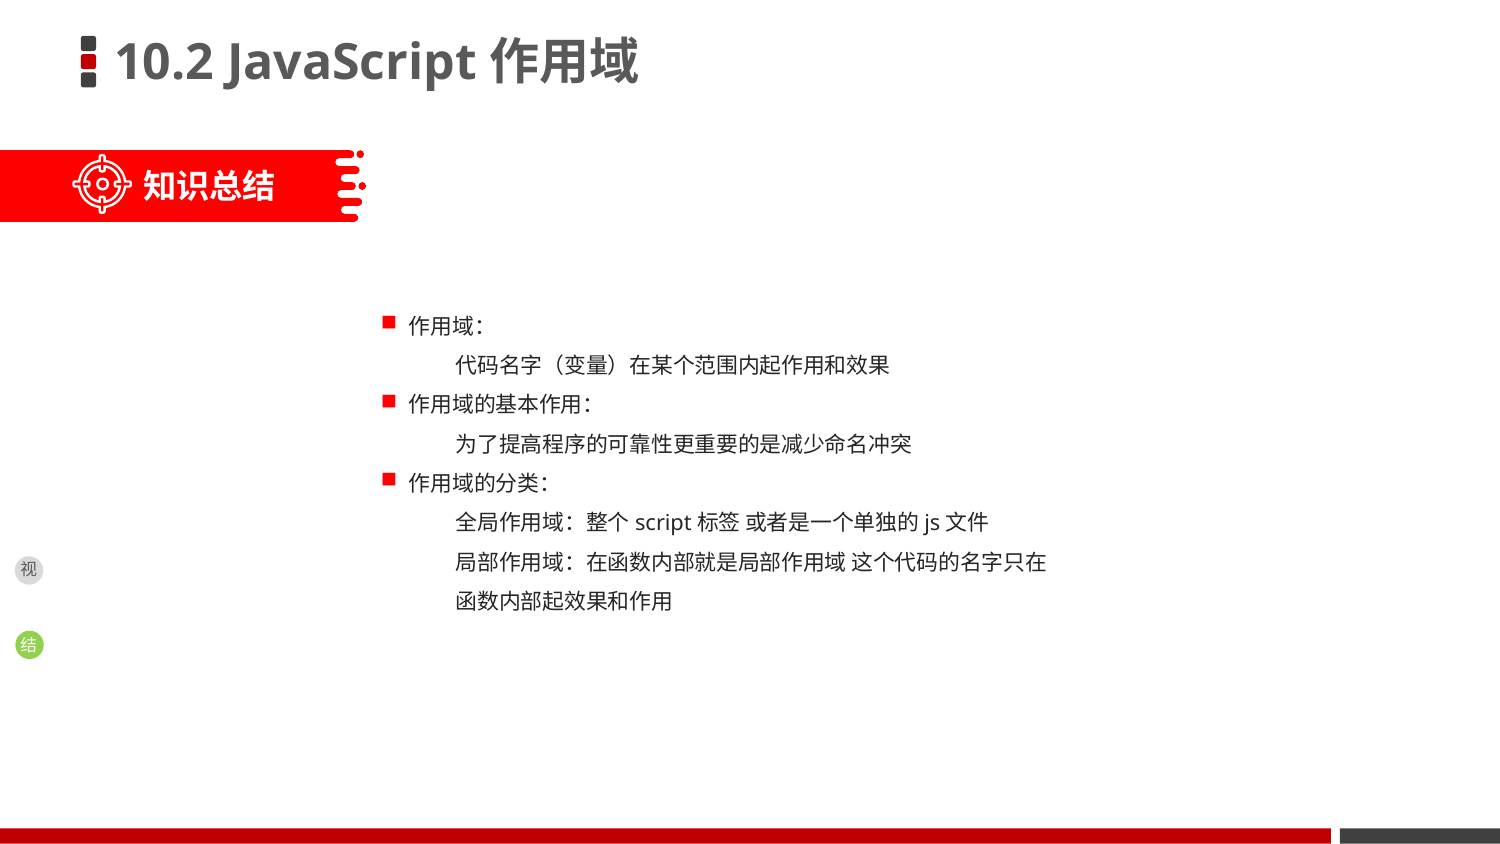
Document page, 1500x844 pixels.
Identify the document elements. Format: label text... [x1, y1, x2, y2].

text_box 10.2 JavaScript作用域 [103, 0, 987, 130]
text_box 作用域： 代码名字（变量）在某个范围内起作用和效果 作用域的基本作用： 为了提高程序的可靠性更重要的是减少命名冲突 作用域的分类： 全局作用域：整个script标签 或者是一个单独的js文件 局部作用域：在函数内部就是局部作用域 这个代码的名字只在函数内部起效果和作用 [366, 291, 1075, 622]
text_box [72, 153, 133, 214]
text_box [0, 150, 354, 222]
text_box 知识总结 [137, 158, 495, 213]
text_box [132, 213, 358, 222]
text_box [59, 161, 67, 213]
text_box [356, 150, 365, 158]
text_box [5, 626, 54, 663]
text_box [5, 551, 54, 588]
